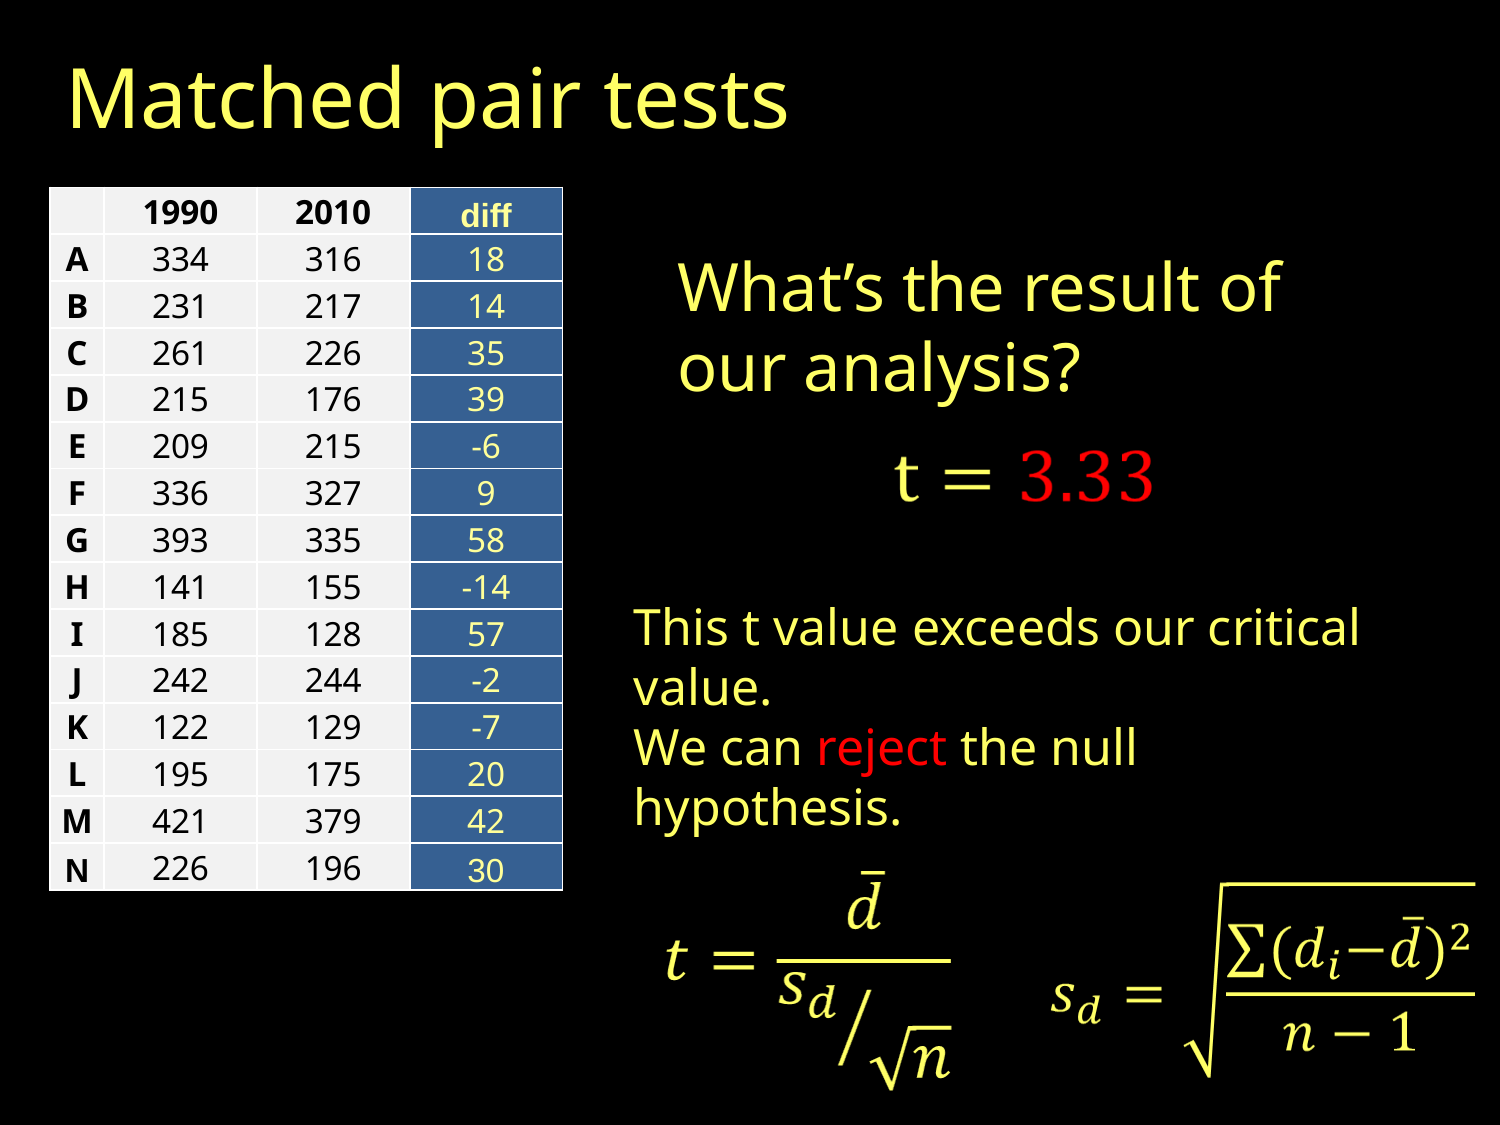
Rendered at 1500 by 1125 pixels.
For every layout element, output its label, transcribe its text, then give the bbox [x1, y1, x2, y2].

table_cell K [51, 704, 103, 749]
table_cell 209 [105, 423, 256, 468]
table_cell 20 [411, 750, 562, 795]
table_cell 215 [105, 376, 256, 421]
table_cell I [51, 610, 103, 655]
table_header diff [411, 188, 562, 233]
table_cell 217 [258, 282, 409, 327]
table_cell N [51, 844, 103, 889]
table_cell 335 [258, 516, 409, 561]
table_cell D [51, 376, 103, 421]
table_cell -6 [411, 423, 562, 468]
table_cell 35 [411, 329, 562, 374]
table_cell H [51, 563, 103, 608]
table_cell G [51, 516, 103, 561]
table_cell 57 [411, 610, 562, 655]
table_cell 316 [258, 235, 409, 280]
table_cell -2 [411, 657, 562, 702]
table_cell 42 [411, 797, 562, 842]
table_cell 30 [411, 844, 562, 889]
table_cell 196 [258, 844, 409, 889]
text_box What’s the result of our analysis? [662, 237, 1388, 415]
table_cell 226 [258, 329, 409, 374]
text_box This t value exceeds our critical value. We can reject the null hypothesis. [618, 587, 1430, 724]
text_box [637, 855, 978, 1100]
table_cell 185 [105, 610, 256, 655]
text_box Matched pair tests [49, 37, 1301, 154]
table_cell 122 [105, 704, 256, 749]
table_cell F [51, 469, 103, 514]
table_cell 58 [411, 516, 562, 561]
text_box [1024, 862, 1500, 1087]
table_header 1990 [105, 188, 256, 233]
table_cell L [51, 750, 103, 795]
table_cell 421 [105, 797, 256, 842]
table_cell 215 [258, 423, 409, 468]
table_cell 226 [105, 844, 256, 889]
table_header 2010 [258, 188, 409, 233]
table_cell -7 [411, 704, 562, 749]
table_cell C [51, 329, 103, 374]
table_cell 231 [105, 282, 256, 327]
text_box [866, 421, 1183, 528]
table_cell 155 [258, 563, 409, 608]
table_cell 327 [258, 469, 409, 514]
table_cell -14 [411, 563, 562, 608]
table_cell A [51, 235, 103, 280]
table_cell 244 [258, 657, 409, 702]
table_cell 242 [105, 657, 256, 702]
table_cell 129 [258, 704, 409, 749]
table_cell E [51, 423, 103, 468]
table_cell J [51, 657, 103, 702]
table_header [51, 188, 103, 233]
table_cell M [51, 797, 103, 842]
table_cell 379 [258, 797, 409, 842]
table_cell B [51, 282, 103, 327]
table_cell 261 [105, 329, 256, 374]
table_cell 336 [105, 469, 256, 514]
table_cell 334 [105, 235, 256, 280]
table_cell 176 [258, 376, 409, 421]
table_cell 128 [258, 610, 409, 655]
table_cell 14 [411, 282, 562, 327]
table_cell 141 [105, 563, 256, 608]
table_cell 18 [411, 235, 562, 280]
table_cell 175 [258, 750, 409, 795]
table_cell 9 [411, 469, 562, 514]
table_cell 195 [105, 750, 256, 795]
table_cell 393 [105, 516, 256, 561]
table_cell 39 [411, 376, 562, 421]
